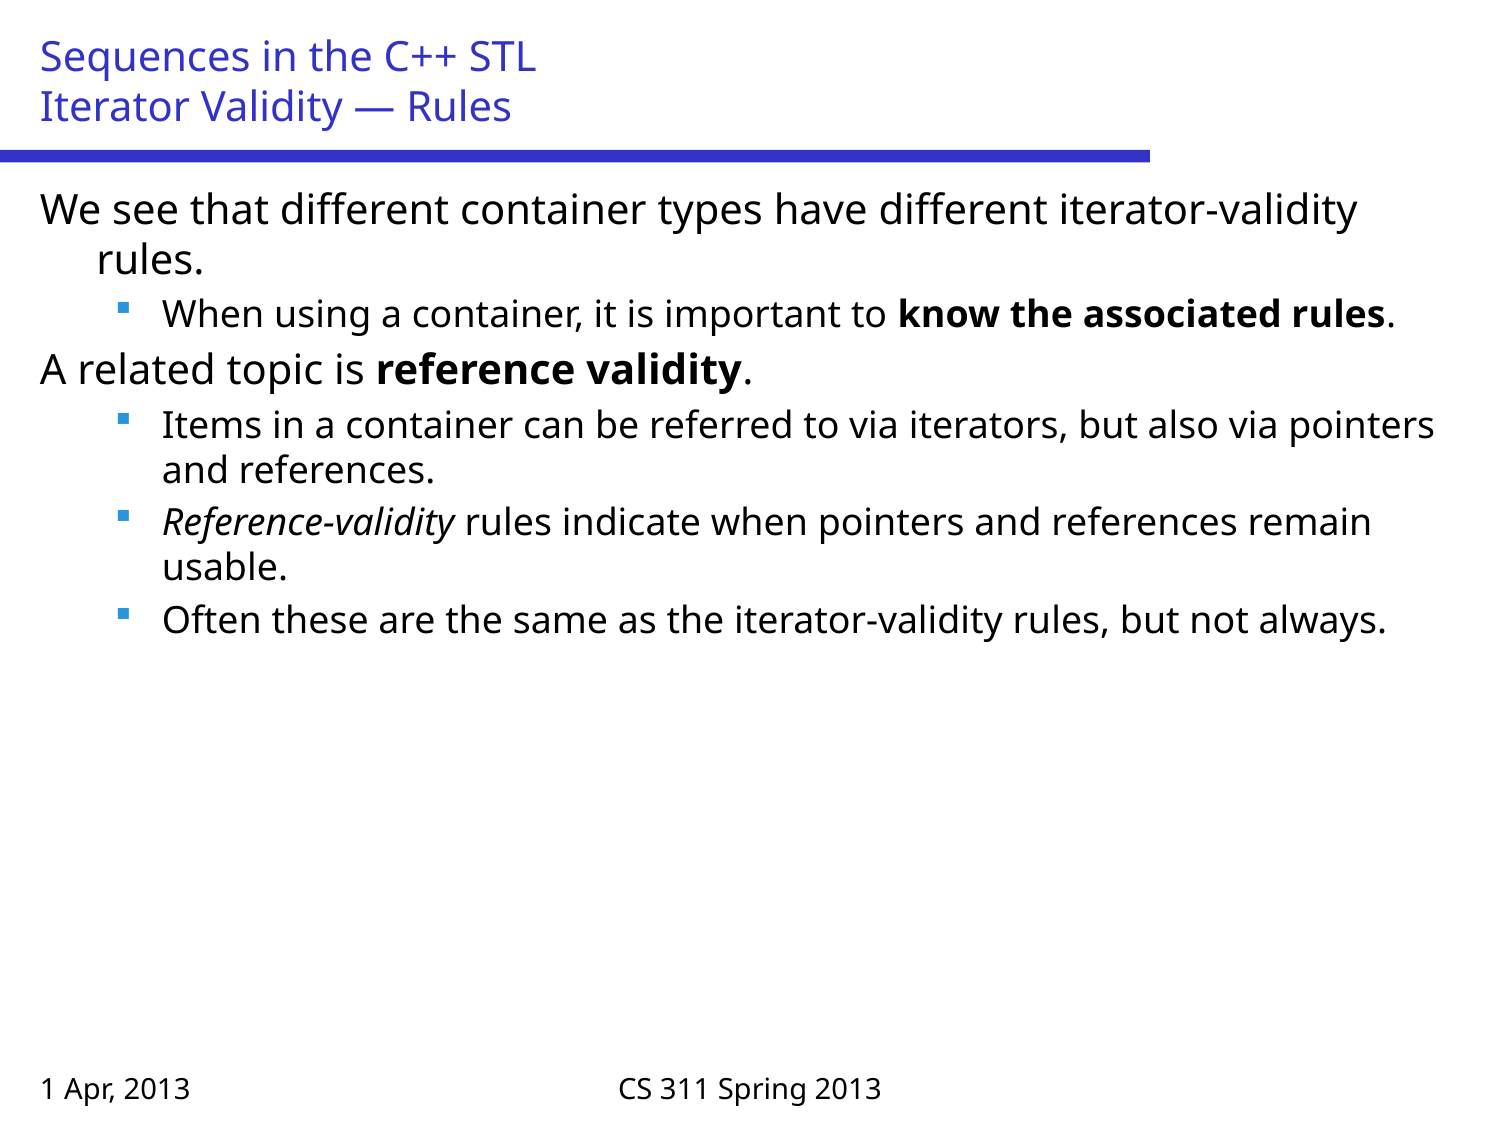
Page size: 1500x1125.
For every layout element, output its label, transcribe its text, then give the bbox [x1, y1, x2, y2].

list We see that different container types have different iterator-validity rules. When using a container, it is important to know the associated rules. A related topic is reference validity. Items in a container can be referred to via iterators, but also via pointers and references. Reference-validity rules indicate when pointers and references remain usable. Often these are the same as the iterator-validity rules, but not always. [24, 174, 1475, 1050]
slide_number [24, 1062, 375, 1113]
title Sequences in the C++ STL Iterator Validity — Rules [24, 24, 1475, 138]
footer CS 311 Spring 2013 [387, 1062, 1113, 1113]
